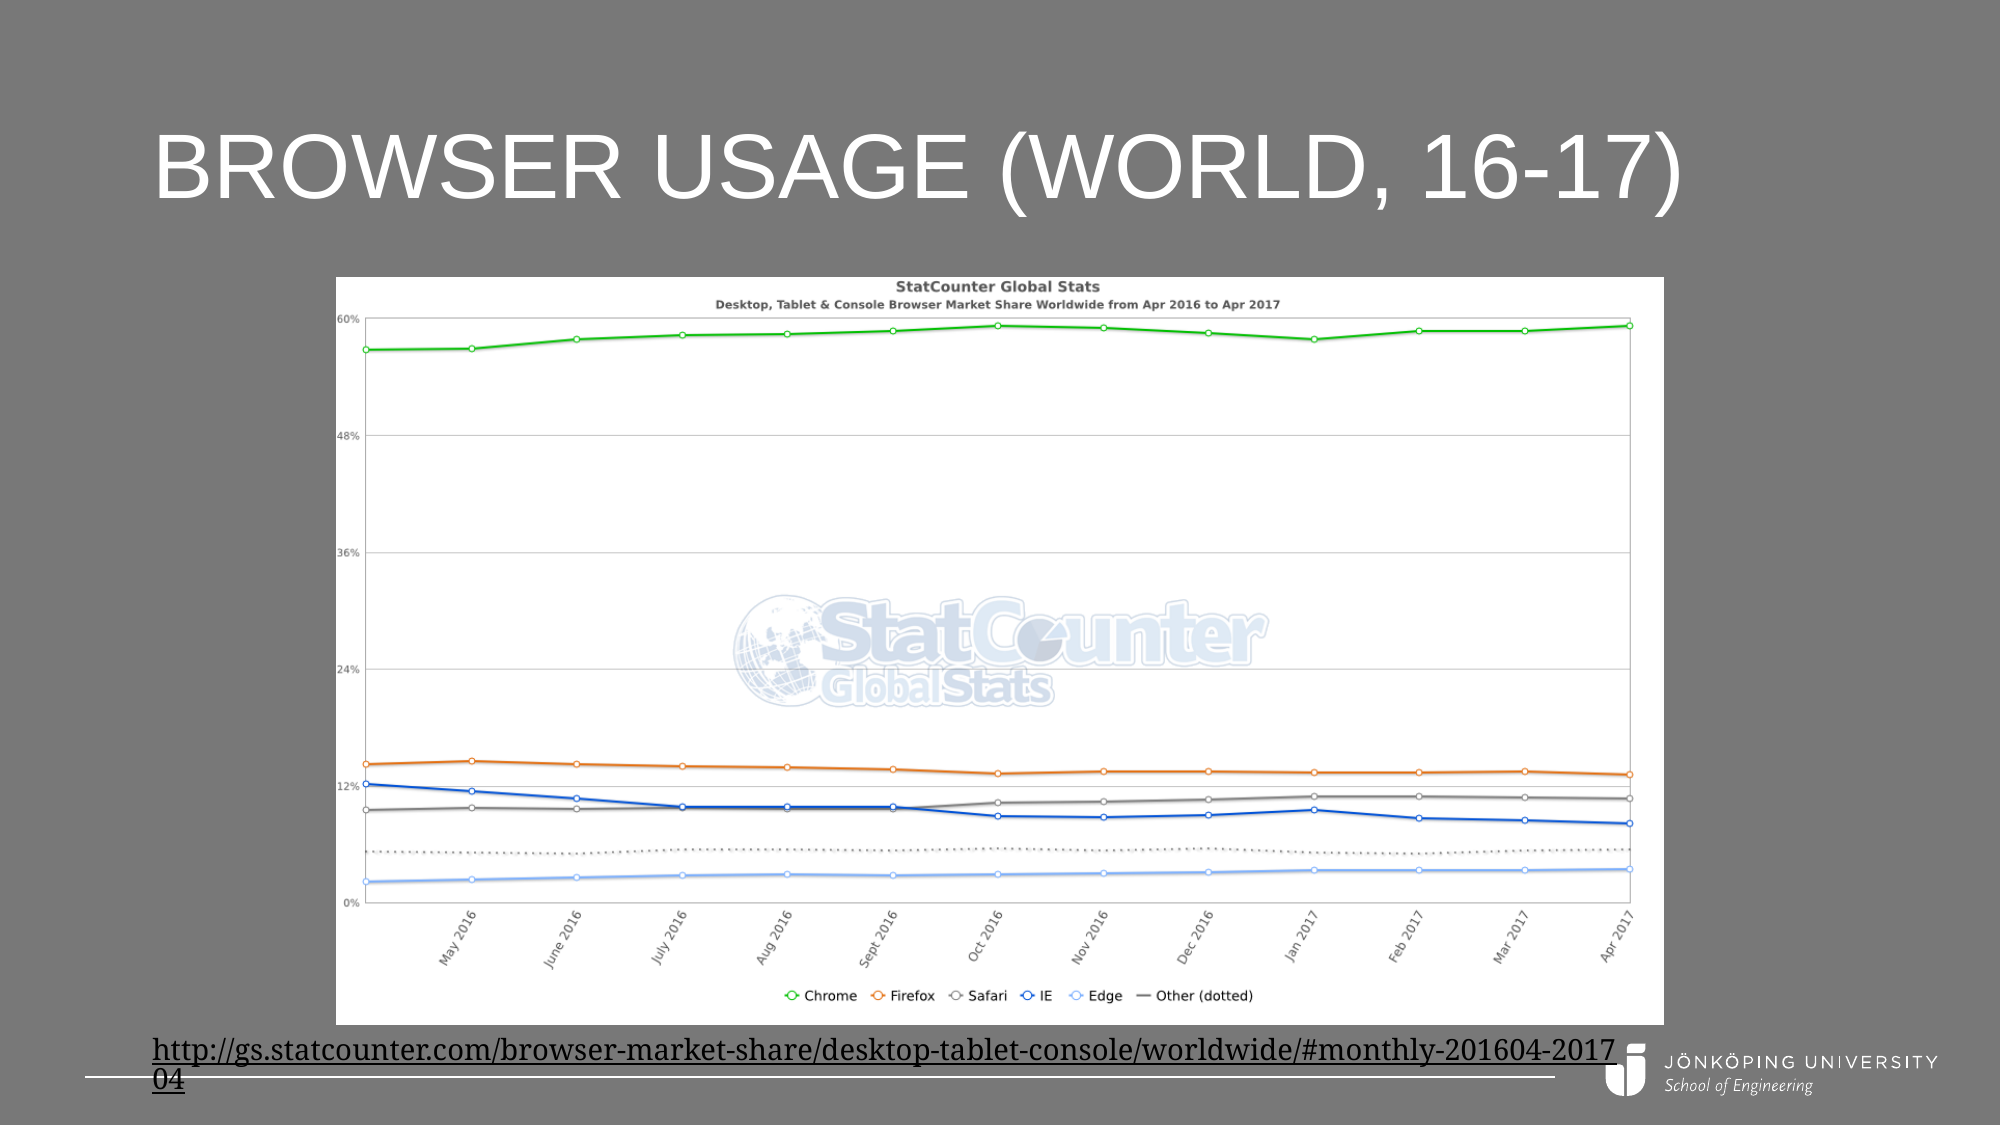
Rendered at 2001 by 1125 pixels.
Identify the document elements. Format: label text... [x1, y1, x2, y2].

title Browser usage (world, 16-17) [137, 59, 1863, 278]
picture [335, 277, 1664, 1025]
text_box http://gs.statcounter.com/browser-market-share/desktop-tablet-console/worldwide/#monthly-201604-201704 [137, 1024, 1635, 1114]
